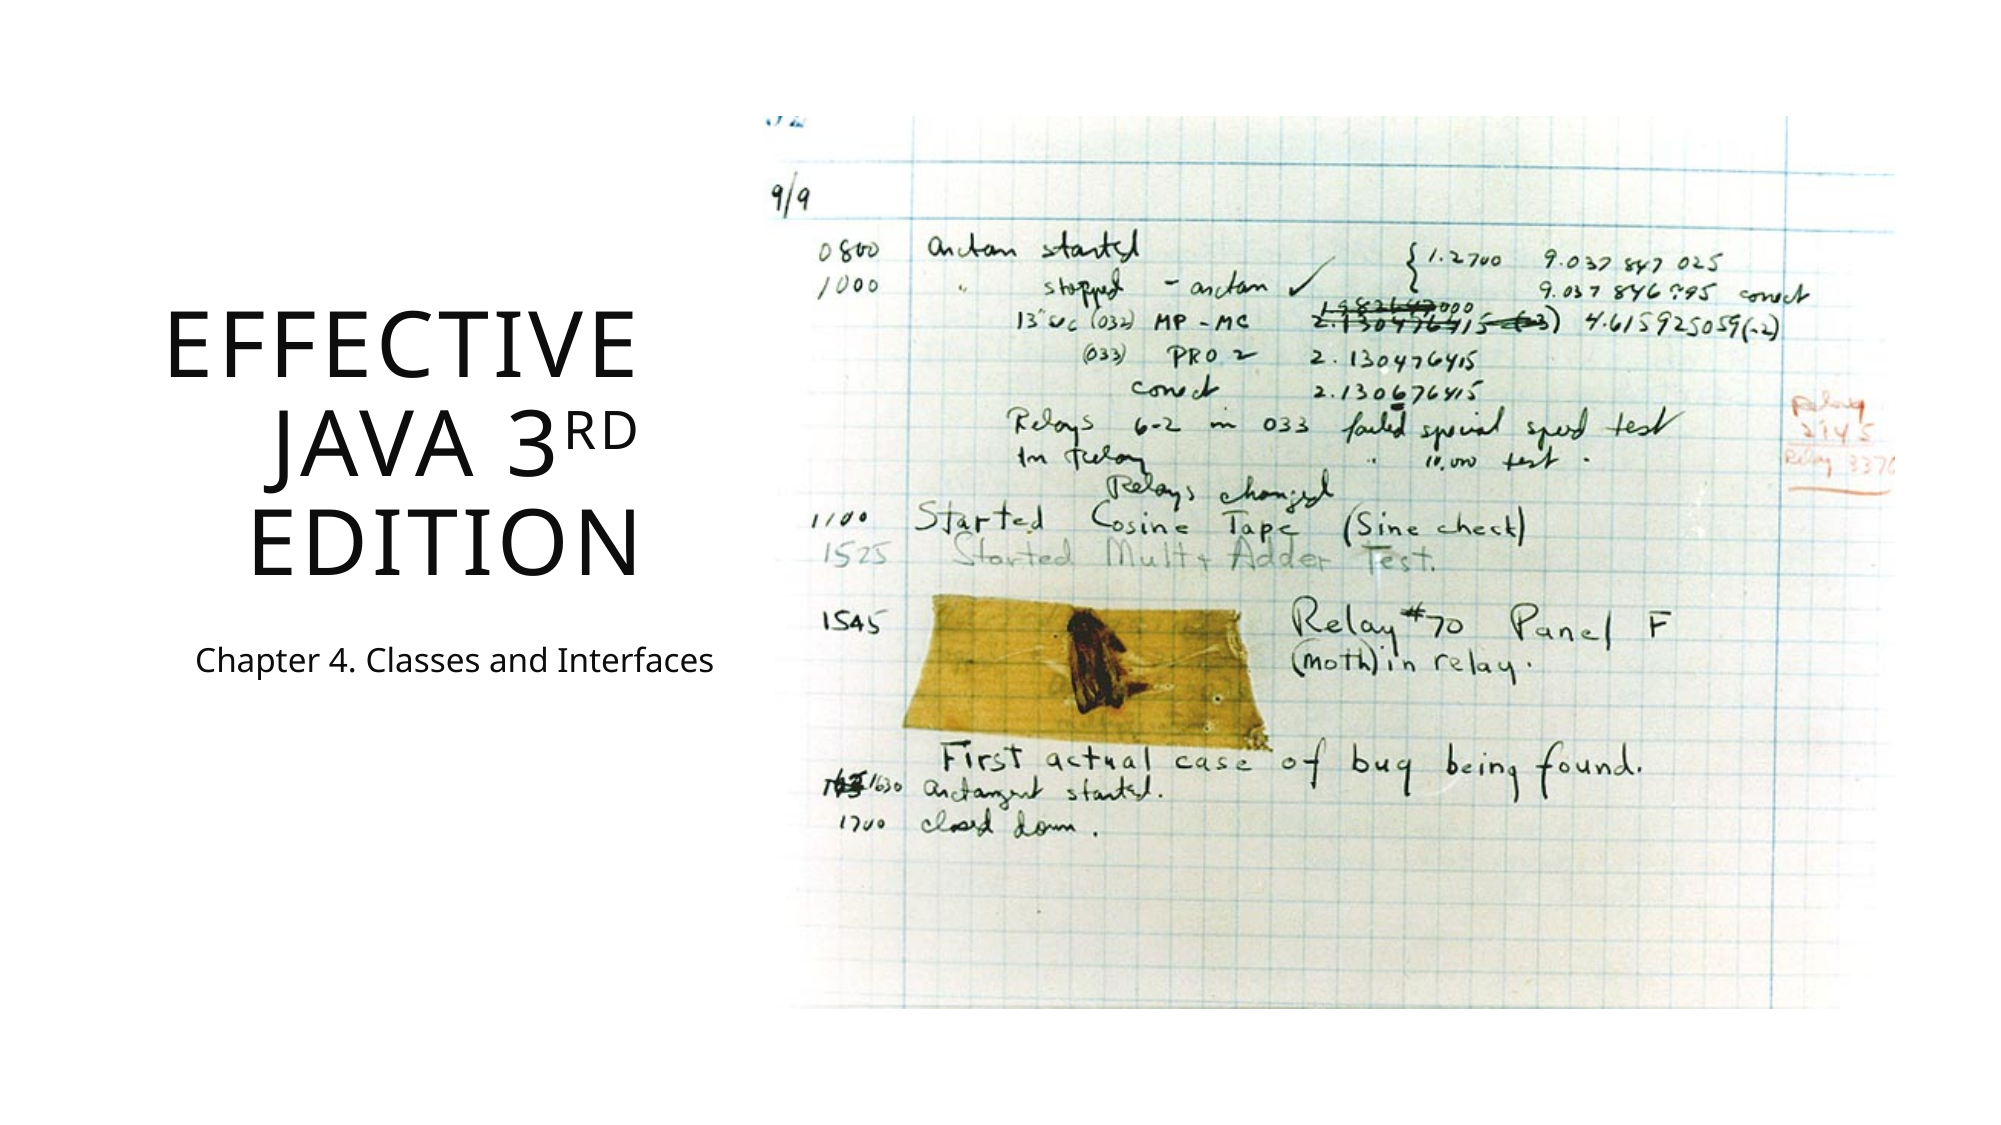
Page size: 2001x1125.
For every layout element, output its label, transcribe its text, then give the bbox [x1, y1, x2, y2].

title Effective Java 3RD Edition [104, 104, 659, 603]
list Chapter 4. Classes and Interfaces [104, 631, 731, 1020]
picture [763, 116, 1895, 1009]
